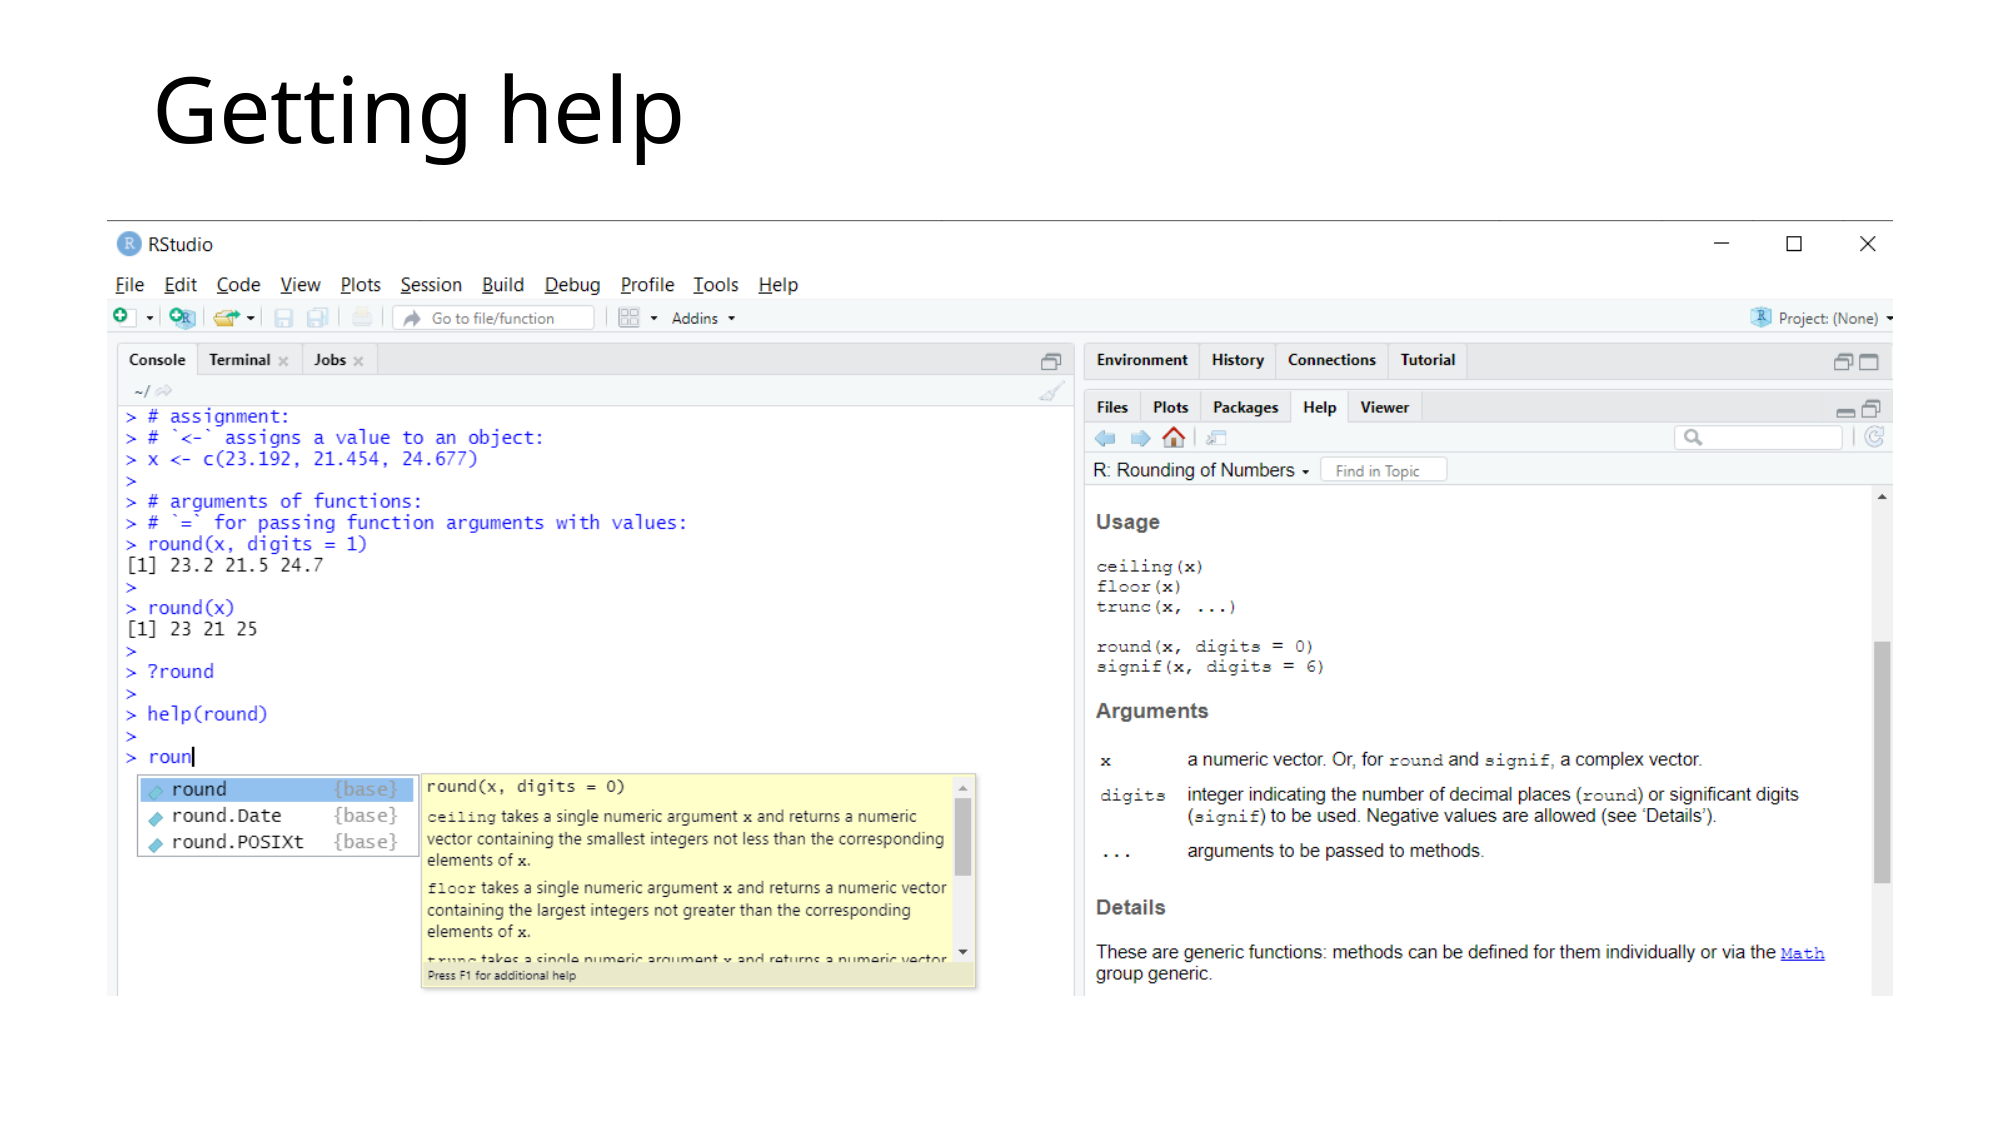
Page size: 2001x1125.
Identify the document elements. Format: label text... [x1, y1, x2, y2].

title Getting help [137, 59, 1863, 220]
picture [107, 220, 1893, 996]
